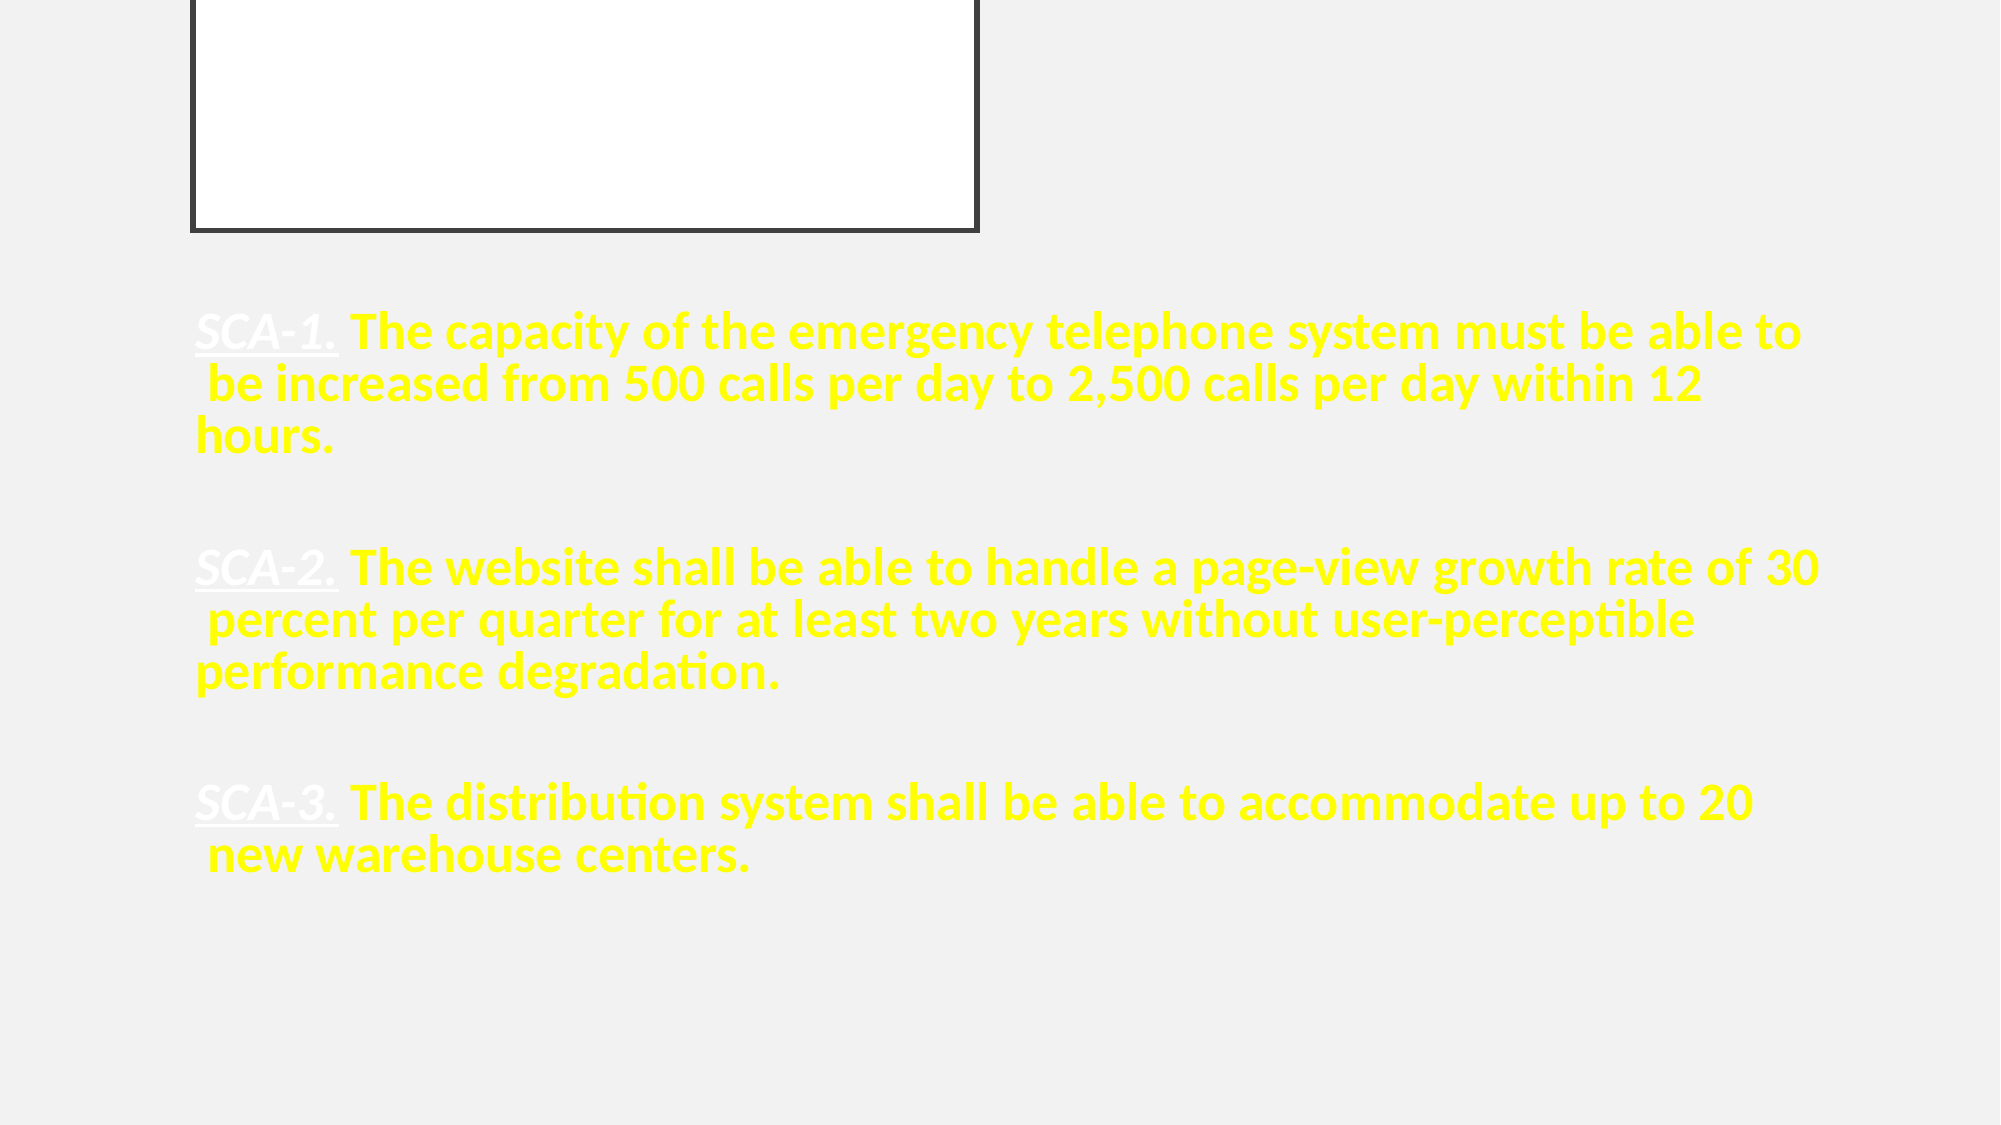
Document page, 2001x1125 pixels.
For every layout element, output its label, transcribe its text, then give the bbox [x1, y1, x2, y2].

text_box SCA-1. The capacity of the emergency telephone system must be able to be increased from 500 calls per day to 2,500 calls per day within 12 hours. SCA-2. The website shall be able to handle a page-view growth rate of 30 percent per quarter for at least two years without user-perceptible performance degradation. SCA-3. The distribution system shall be able to accommodate up to 20 new warehouse centers. [192, 292, 1832, 884]
title Scalability Examples [190, 0, 980, 233]
